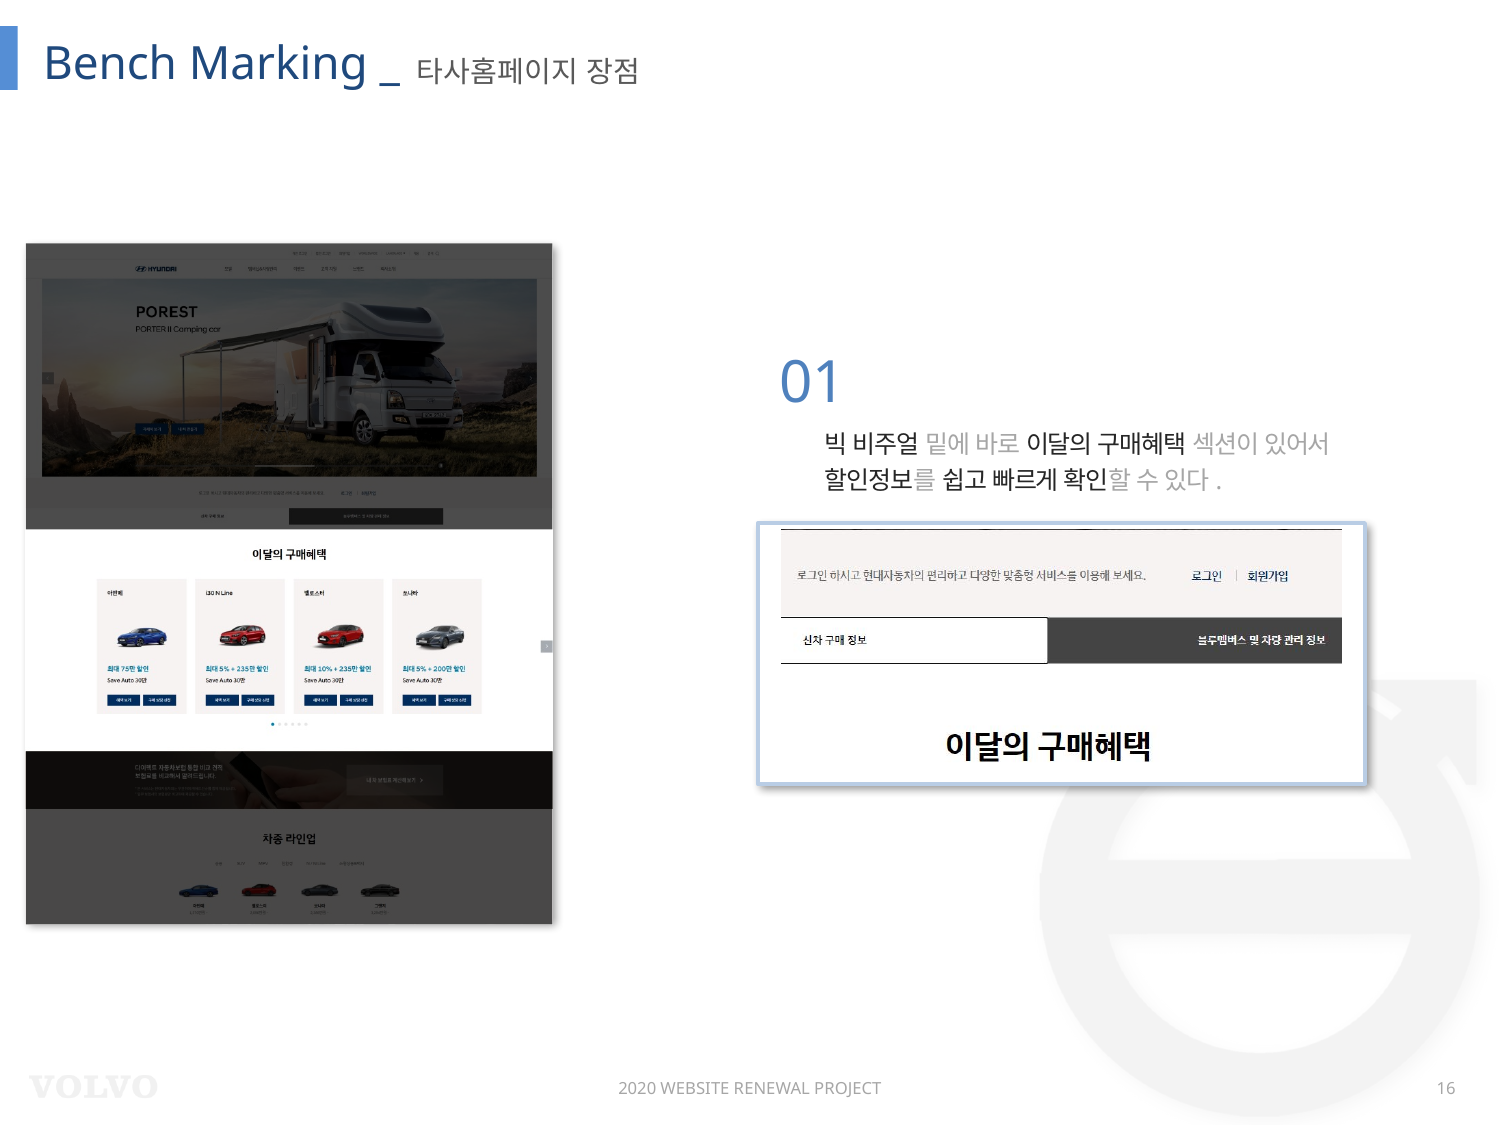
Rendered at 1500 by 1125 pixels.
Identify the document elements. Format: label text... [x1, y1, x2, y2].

text_box Bench Marking _ [28, 26, 416, 96]
text_box 빅 비주얼 밑에 바로 이달의 구매혜택 섹션이 있어서 할인정보를 쉽고 빠르게 확인할 수 있다. [811, 420, 1346, 502]
text_box [756, 521, 1367, 786]
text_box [25, 243, 553, 925]
text_box 타사홈페이지 장점 [401, 45, 656, 96]
text_box 01 [765, 336, 862, 422]
picture [780, 529, 1342, 778]
